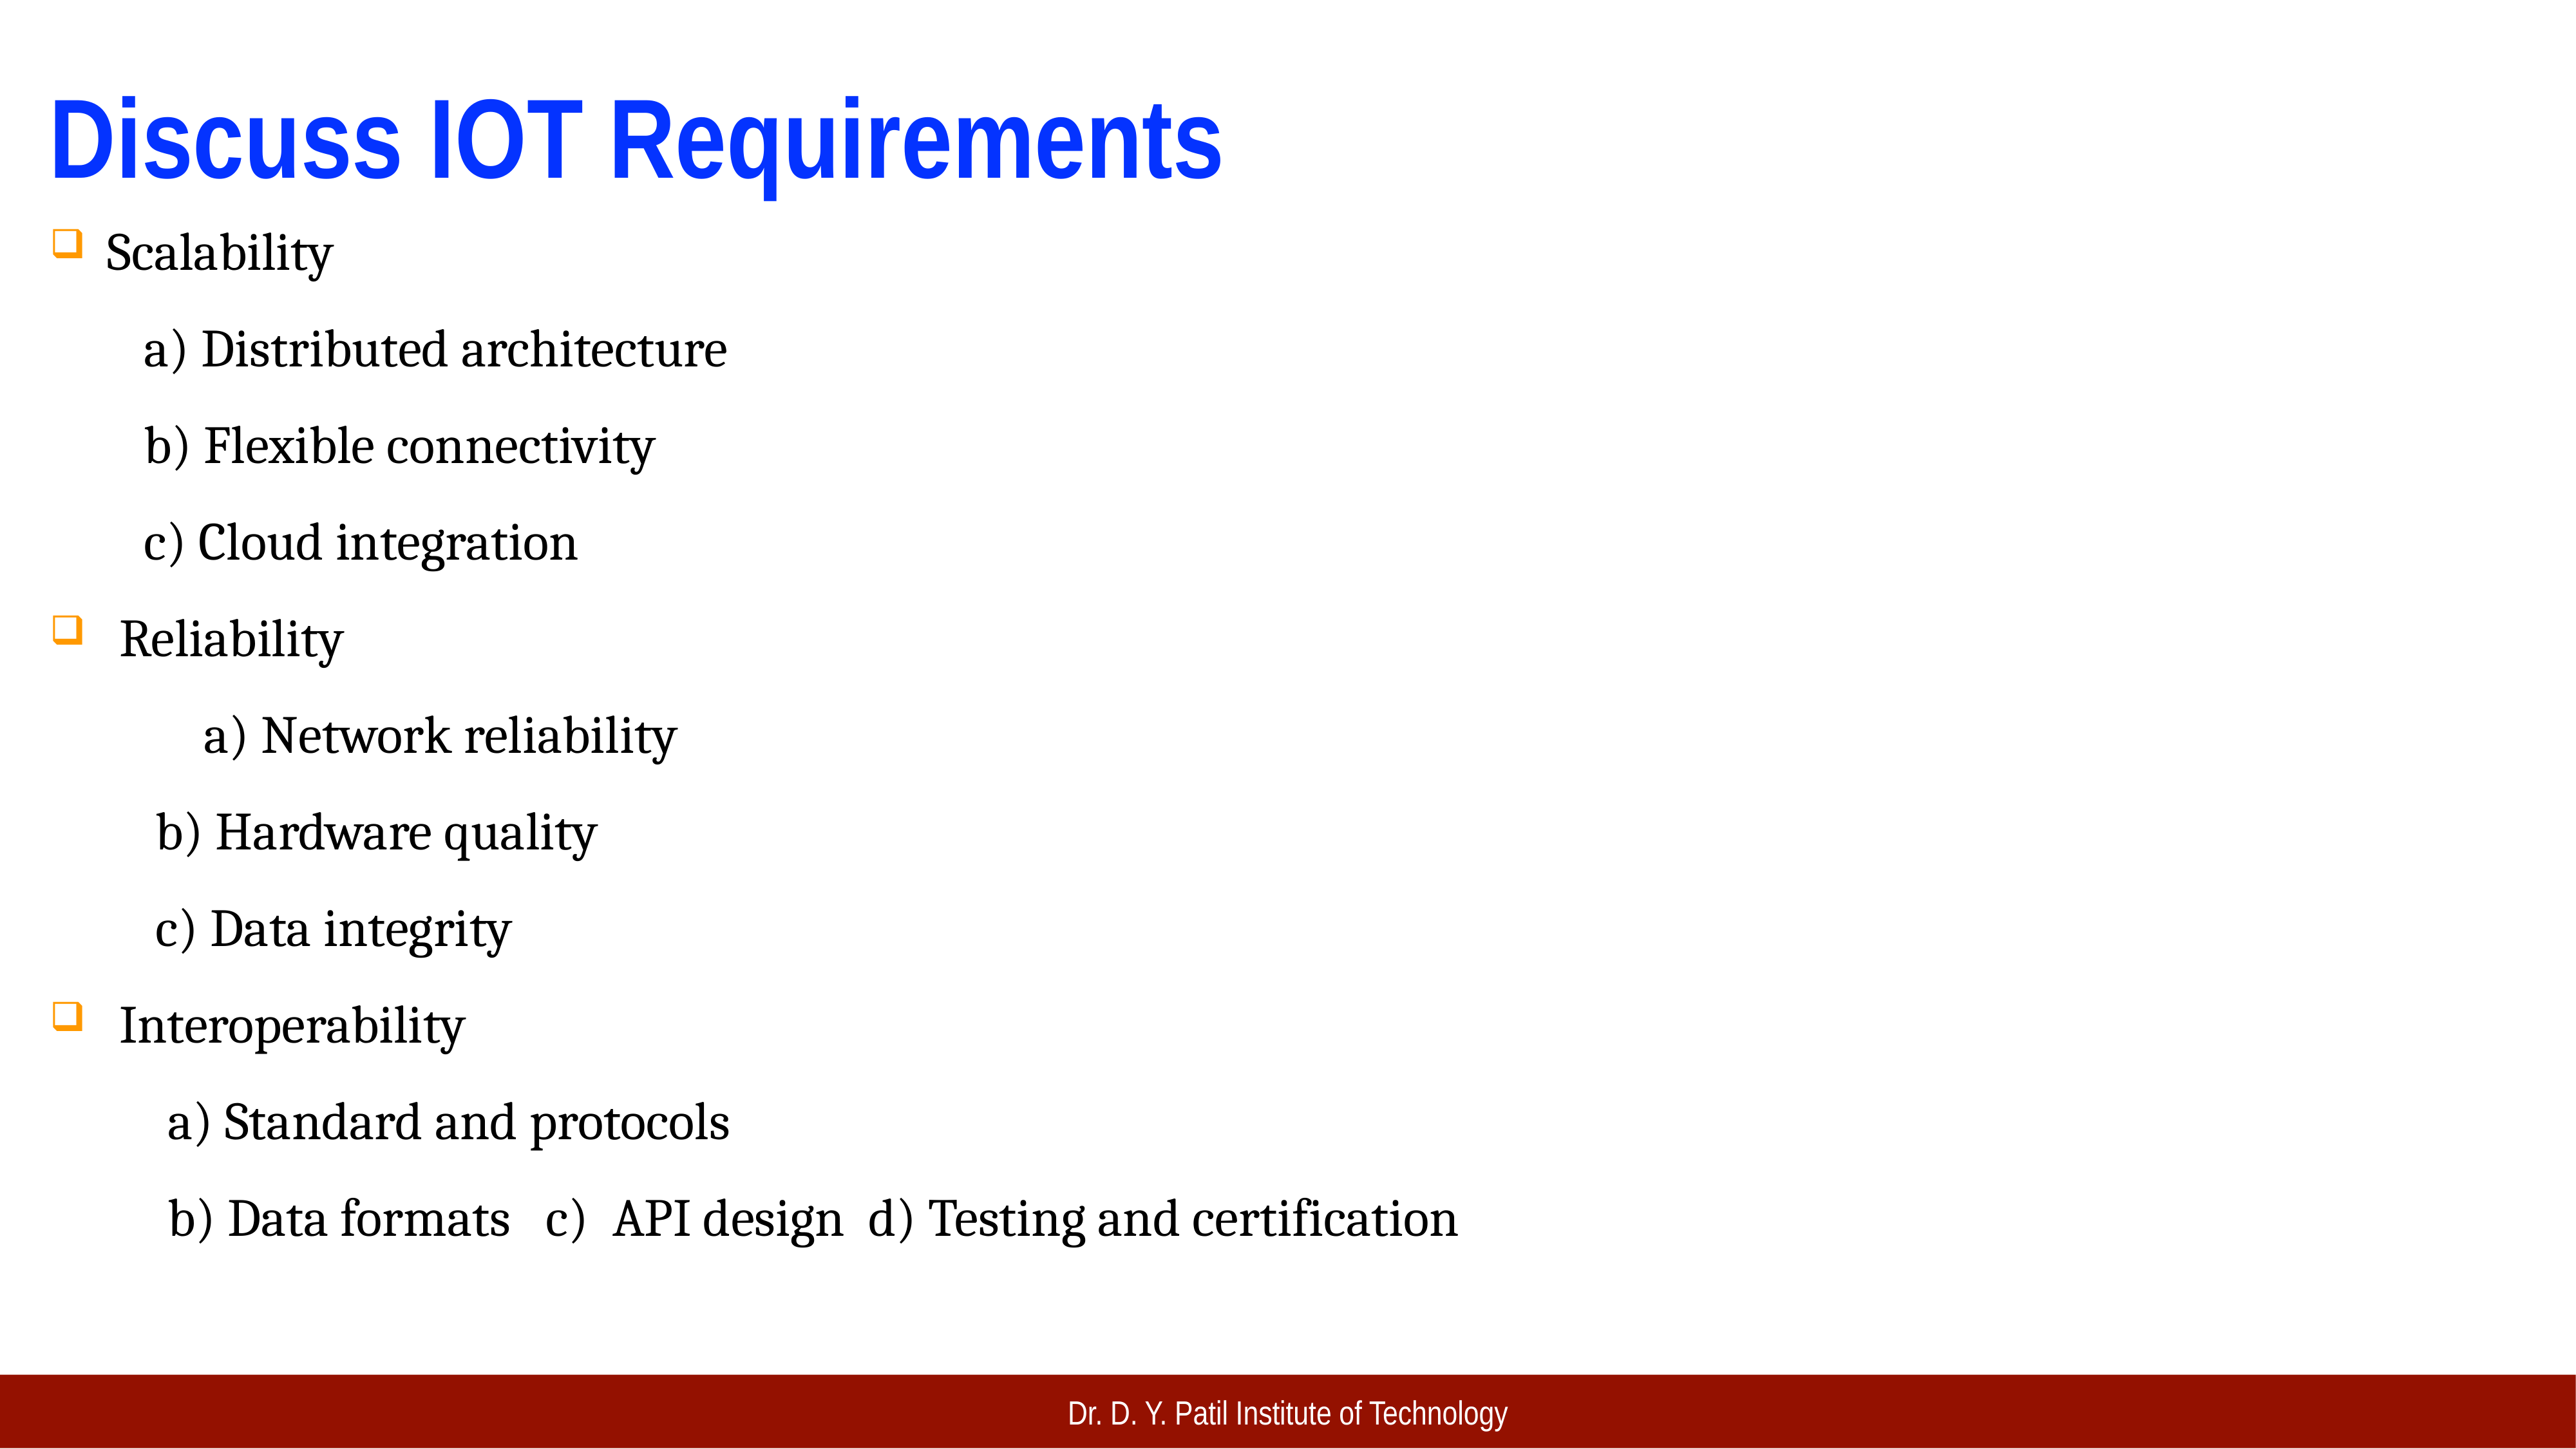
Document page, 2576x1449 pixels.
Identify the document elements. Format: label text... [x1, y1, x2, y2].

text_box Discuss IOT Requirements [44, 41, 2518, 205]
text_box Scalability a) Distributed architecture b) Flexible connectivity c) Cloud integration Reliability a) Network reliability b) Hardware quality c) Data integrity Interoperability a) Standard and protocols b) Data formats c) API design d) Testing and certification [44, 211, 2517, 1336]
